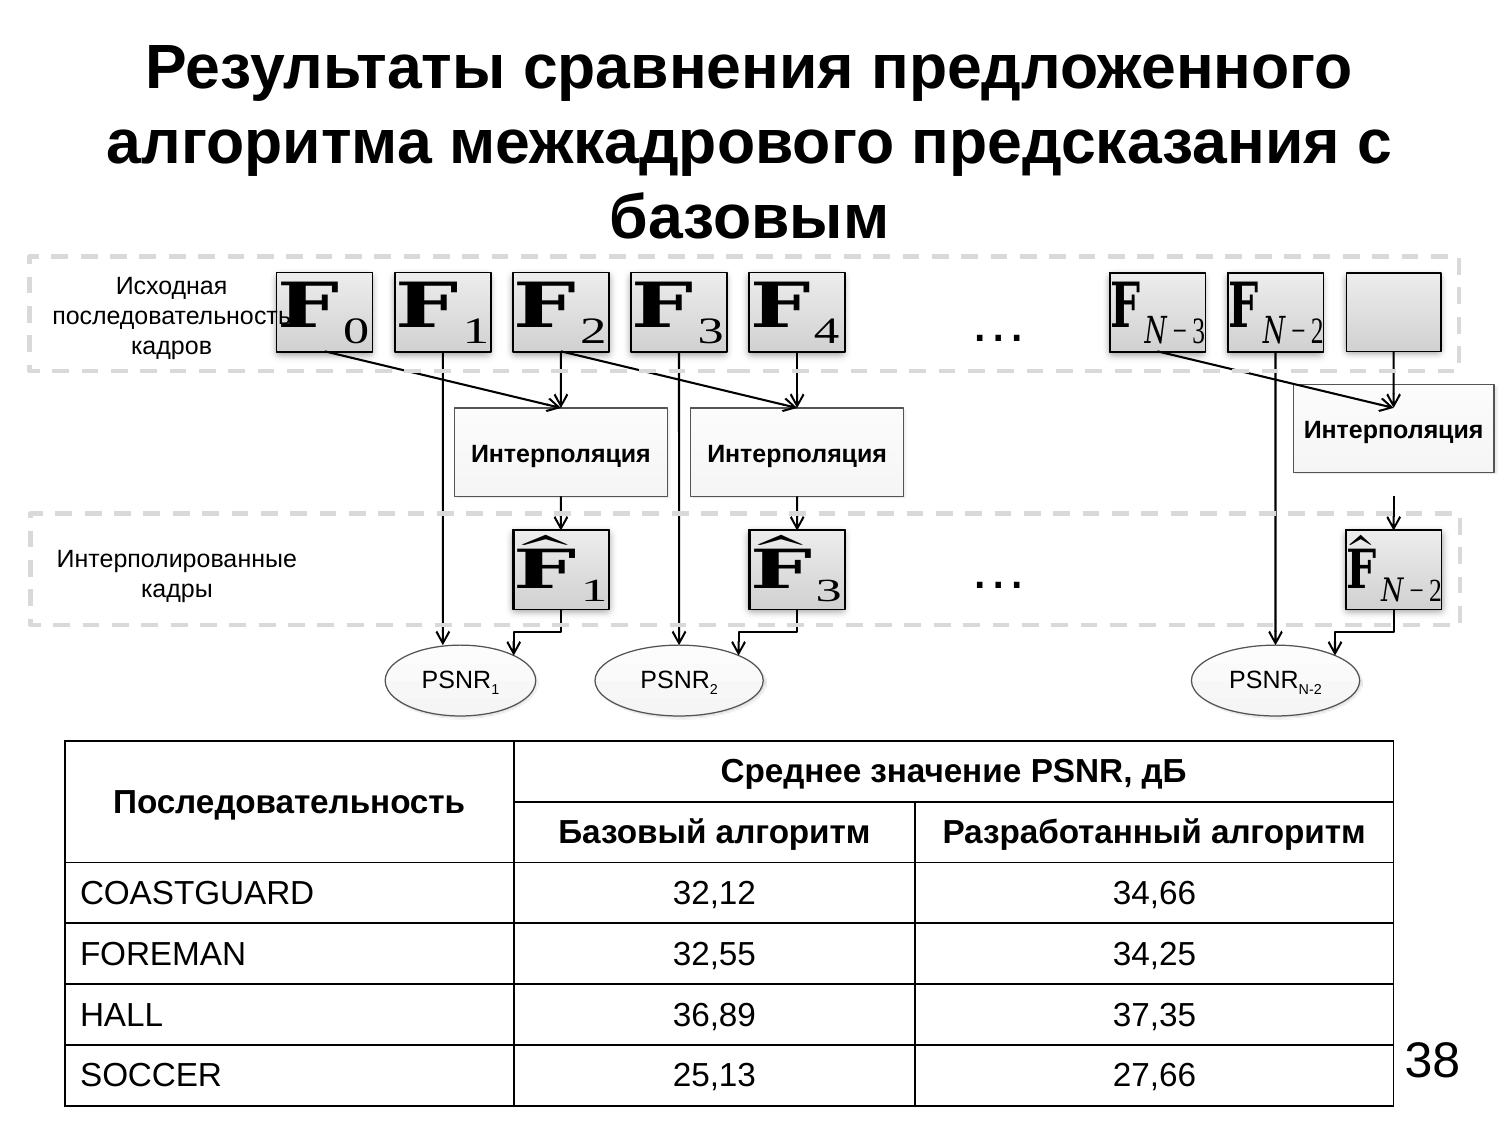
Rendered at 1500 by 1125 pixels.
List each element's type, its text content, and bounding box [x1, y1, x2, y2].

text_box Интерполяция [1293, 384, 1494, 473]
table_header Среднее значение PSNR, дБ [515, 742, 1393, 801]
table_cell 32,55 [515, 924, 914, 983]
table_cell HALL [66, 985, 513, 1044]
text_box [1157, 351, 1394, 409]
table_cell 25,13 [515, 1046, 914, 1105]
table_cell FOREMAN [66, 924, 513, 983]
table_cell SOCCER [66, 1046, 513, 1105]
table_cell 34,66 [916, 863, 1393, 922]
text_box Исходная последовательность кадров [30, 262, 313, 367]
table_cell 36,89 [515, 985, 914, 1044]
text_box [1340, 602, 1389, 662]
table_cell Разработанный алгоритм [916, 803, 1393, 862]
table_header Последовательность [66, 742, 513, 862]
text_box Интерполяция [454, 417, 668, 497]
text_box [684, 511, 1271, 627]
table_cell 27,66 [916, 1046, 1393, 1105]
text_box [1280, 511, 1462, 627]
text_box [324, 351, 558, 409]
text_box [744, 602, 792, 662]
table_cell 32,12 [515, 863, 914, 922]
table_cell 34,25 [916, 924, 1393, 983]
text_box [448, 511, 674, 627]
text_box PSNR1 [385, 645, 536, 716]
table_cell COASTGUARD [66, 863, 513, 922]
slide_number 38 [1394, 1019, 1476, 1098]
text_box Интерполяция [690, 407, 904, 497]
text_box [560, 351, 798, 409]
text_box Интерполированные кадры [29, 535, 325, 610]
text_box PSNRN-2 [1191, 645, 1360, 716]
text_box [513, 608, 561, 656]
text_box PSNR2 [594, 645, 764, 716]
table_cell Базовый алгоритм [515, 803, 914, 862]
text_box … [954, 522, 1043, 608]
text_box [28, 511, 438, 627]
table_cell 37,35 [916, 985, 1393, 1044]
title Результаты сравнения предложенного алгоритма межкадрового предсказания с базовым [75, 45, 1425, 233]
text_box [27, 254, 1461, 373]
